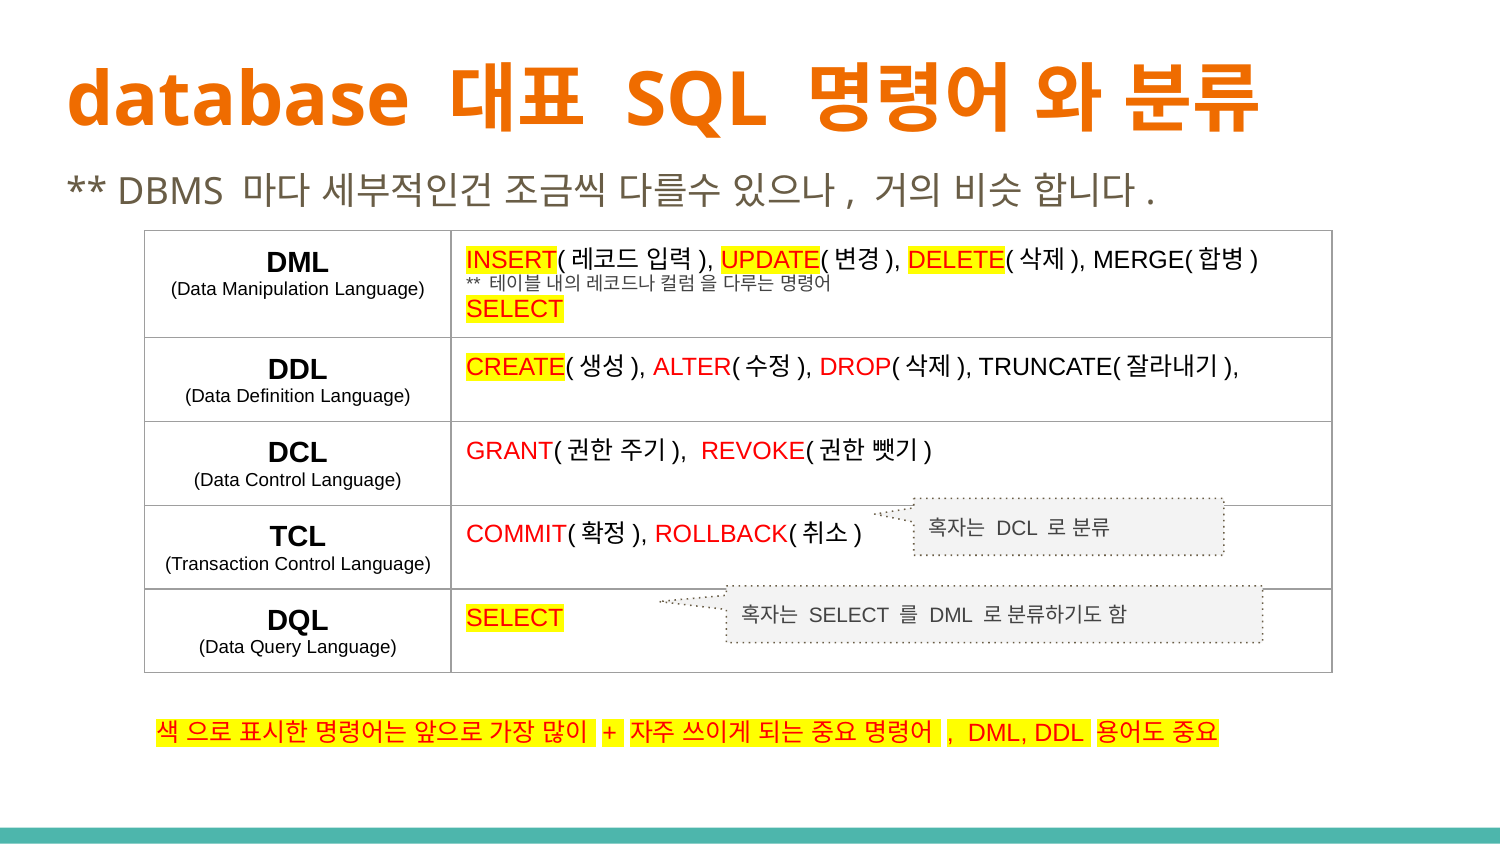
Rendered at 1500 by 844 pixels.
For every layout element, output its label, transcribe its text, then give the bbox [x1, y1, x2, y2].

title database 대표 SQL 명령어 와 분류 [51, 35, 1449, 145]
table_cell CREATE(생성), ALTER(수정), DROP(삭제), TRUNCATE(잘라내기), [452, 338, 1331, 421]
text_box 혹자는 DCL 로 분류 [874, 498, 1224, 556]
table_header DML (Data Manipulation Language) [145, 231, 450, 337]
table_cell DDL (Data Definition Language) [145, 338, 450, 421]
table_cell SELECT [452, 590, 1331, 672]
table_cell DCL (Data Control Language) [145, 422, 450, 505]
text_box 혹자는 SELECT 를 DML 로 분류하기도 함 [658, 585, 1263, 643]
table_cell GRANT(권한 주기), REVOKE(권한 뺏기) [452, 422, 1331, 505]
text_box 색 으로 표시한 명령어는 앞으로 가장 많이 + 자주 쓰이게 되는 중요 명령어 , DML, DDL 용어도 중요 [141, 701, 1317, 759]
table_header INSERT(레코드 입력), UPDATE(변경), DELETE(삭제), MERGE(합병) ** 테이블 내의 레코드나 컬럼 을 다루는 명령어 SELECT [452, 231, 1331, 337]
table_cell TCL (Transaction Control Language) [145, 506, 450, 588]
table_cell COMMIT(확정), ROLLBACK(취소) [452, 506, 1331, 588]
list ** DBMS 마다 세부적인건 조금씩 다를수 있으나, 거의 비슷 합니다. [51, 145, 1449, 214]
table_cell DQL (Data Query Language) [145, 590, 450, 672]
